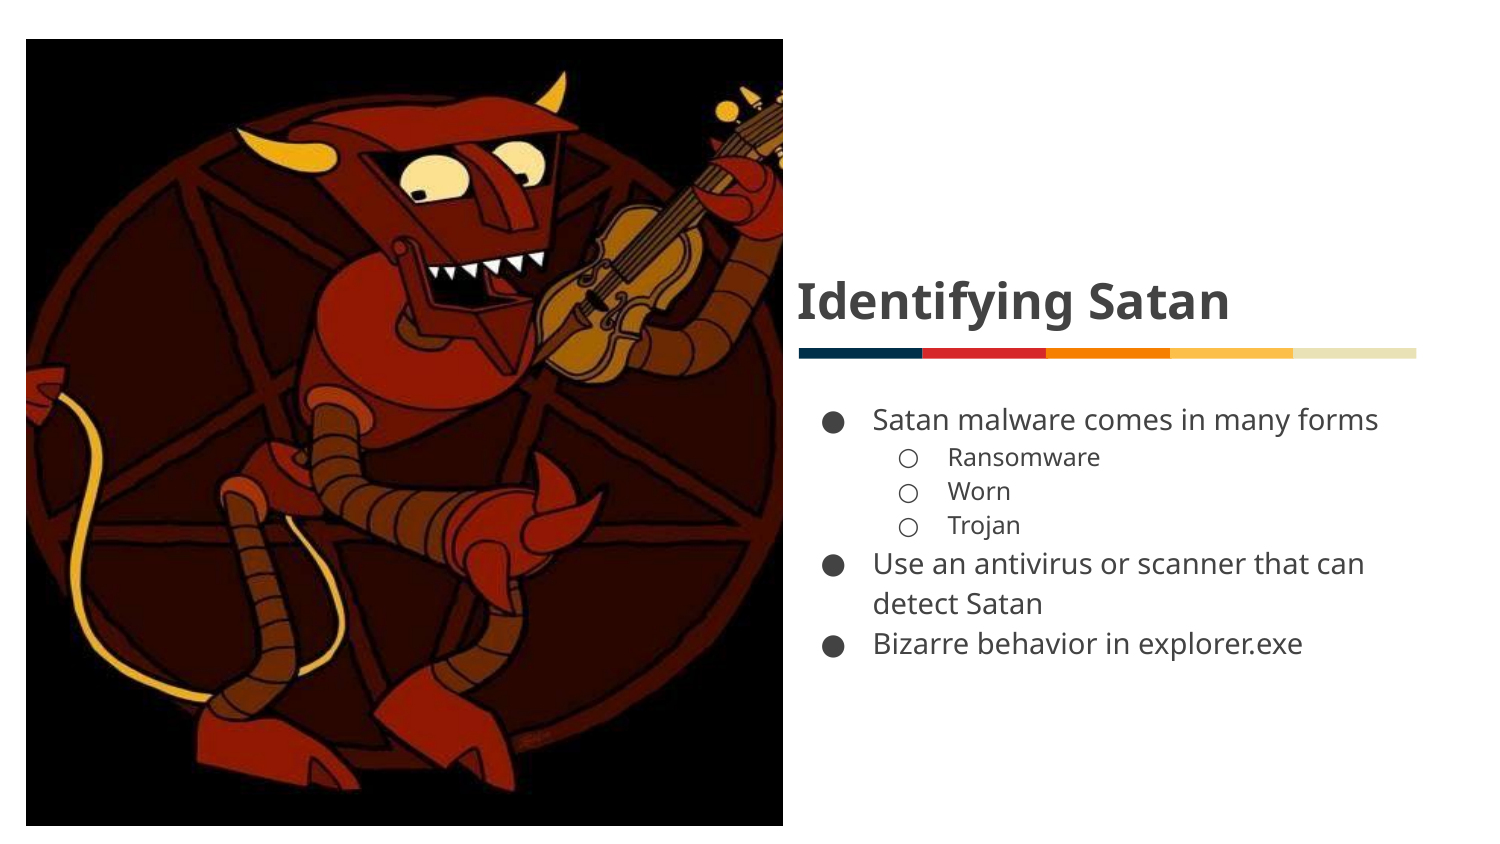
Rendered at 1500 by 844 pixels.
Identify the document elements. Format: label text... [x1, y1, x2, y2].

title Identifying Satan [788, 108, 1420, 345]
picture [25, 39, 784, 827]
list Satan malware comes in many forms Ransomware Worn Trojan Use an antivirus or scanner that can detect Satan Bizarre behavior in explorer.exe [788, 381, 1420, 755]
